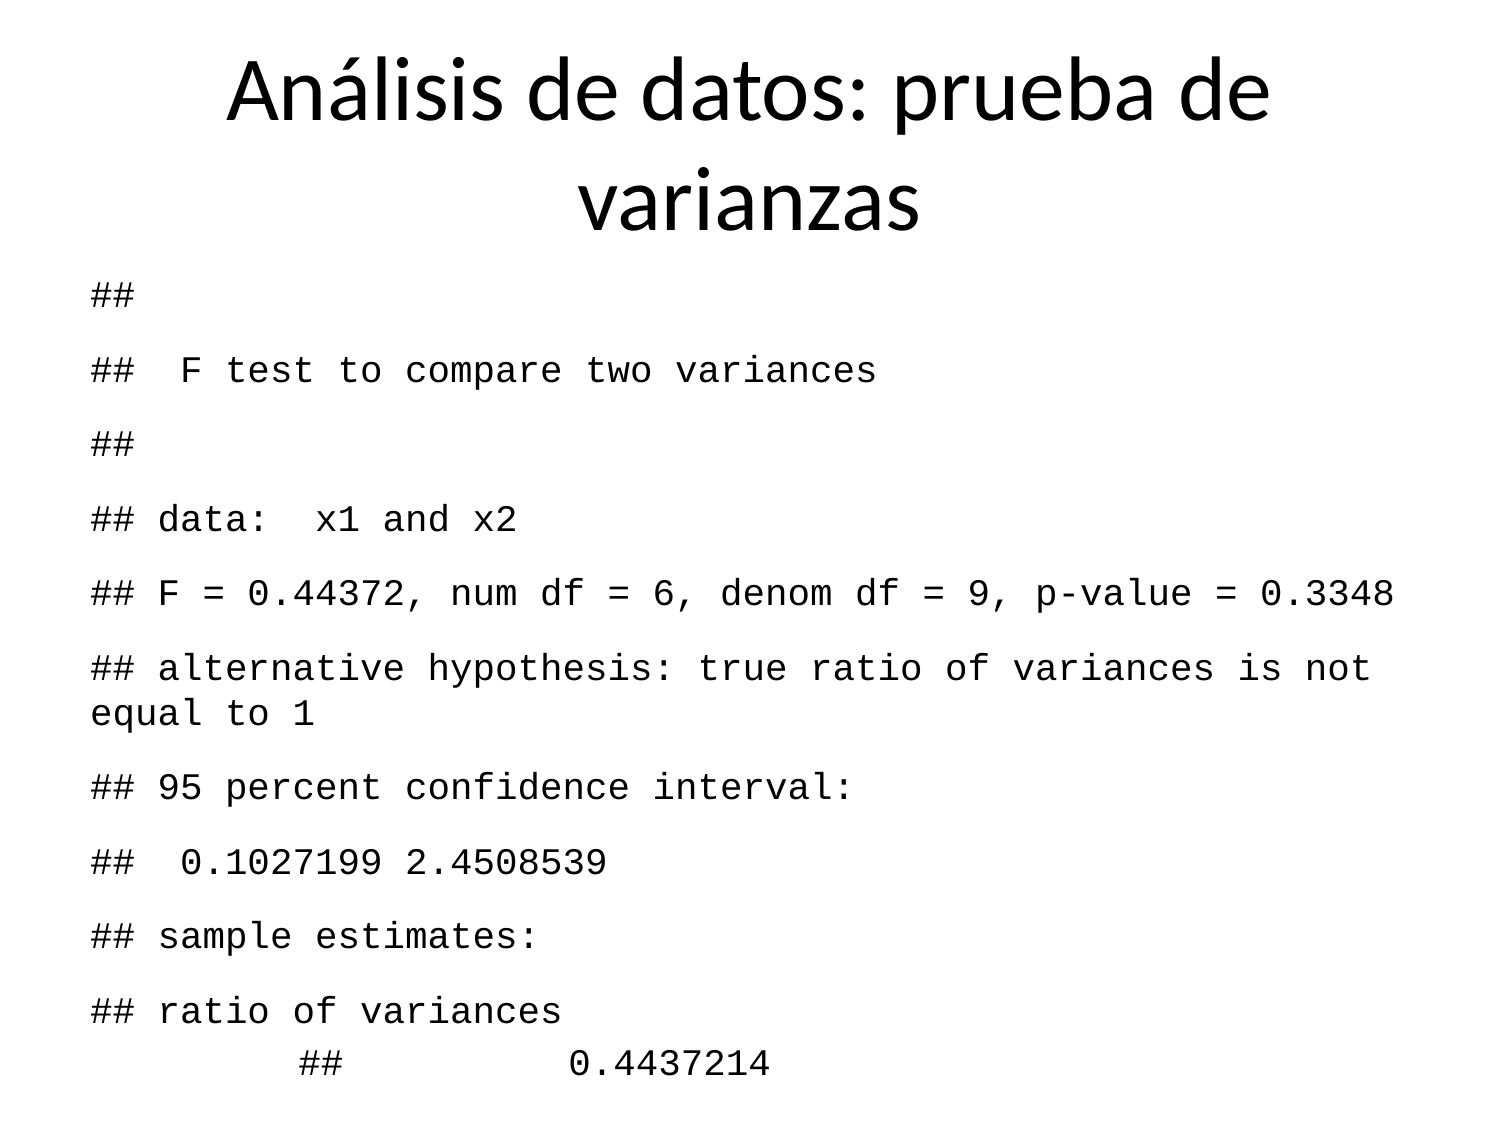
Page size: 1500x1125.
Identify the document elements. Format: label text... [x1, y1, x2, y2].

title Análisis de datos: prueba de varianzas [75, 45, 1425, 233]
list ## ## F test to compare two variances ## ## data: x1 and x2 ## F = 0.44372, num df = 6, denom df = 9, p-value = 0.3348 ## alternative hypothesis: true ratio of variances is not equal to 1 ## 95 percent confidence interval: ## 0.1027199 2.4508539 ## sample estimates: ## ratio of variances ## 0.4437214 [75, 262, 1425, 1005]
